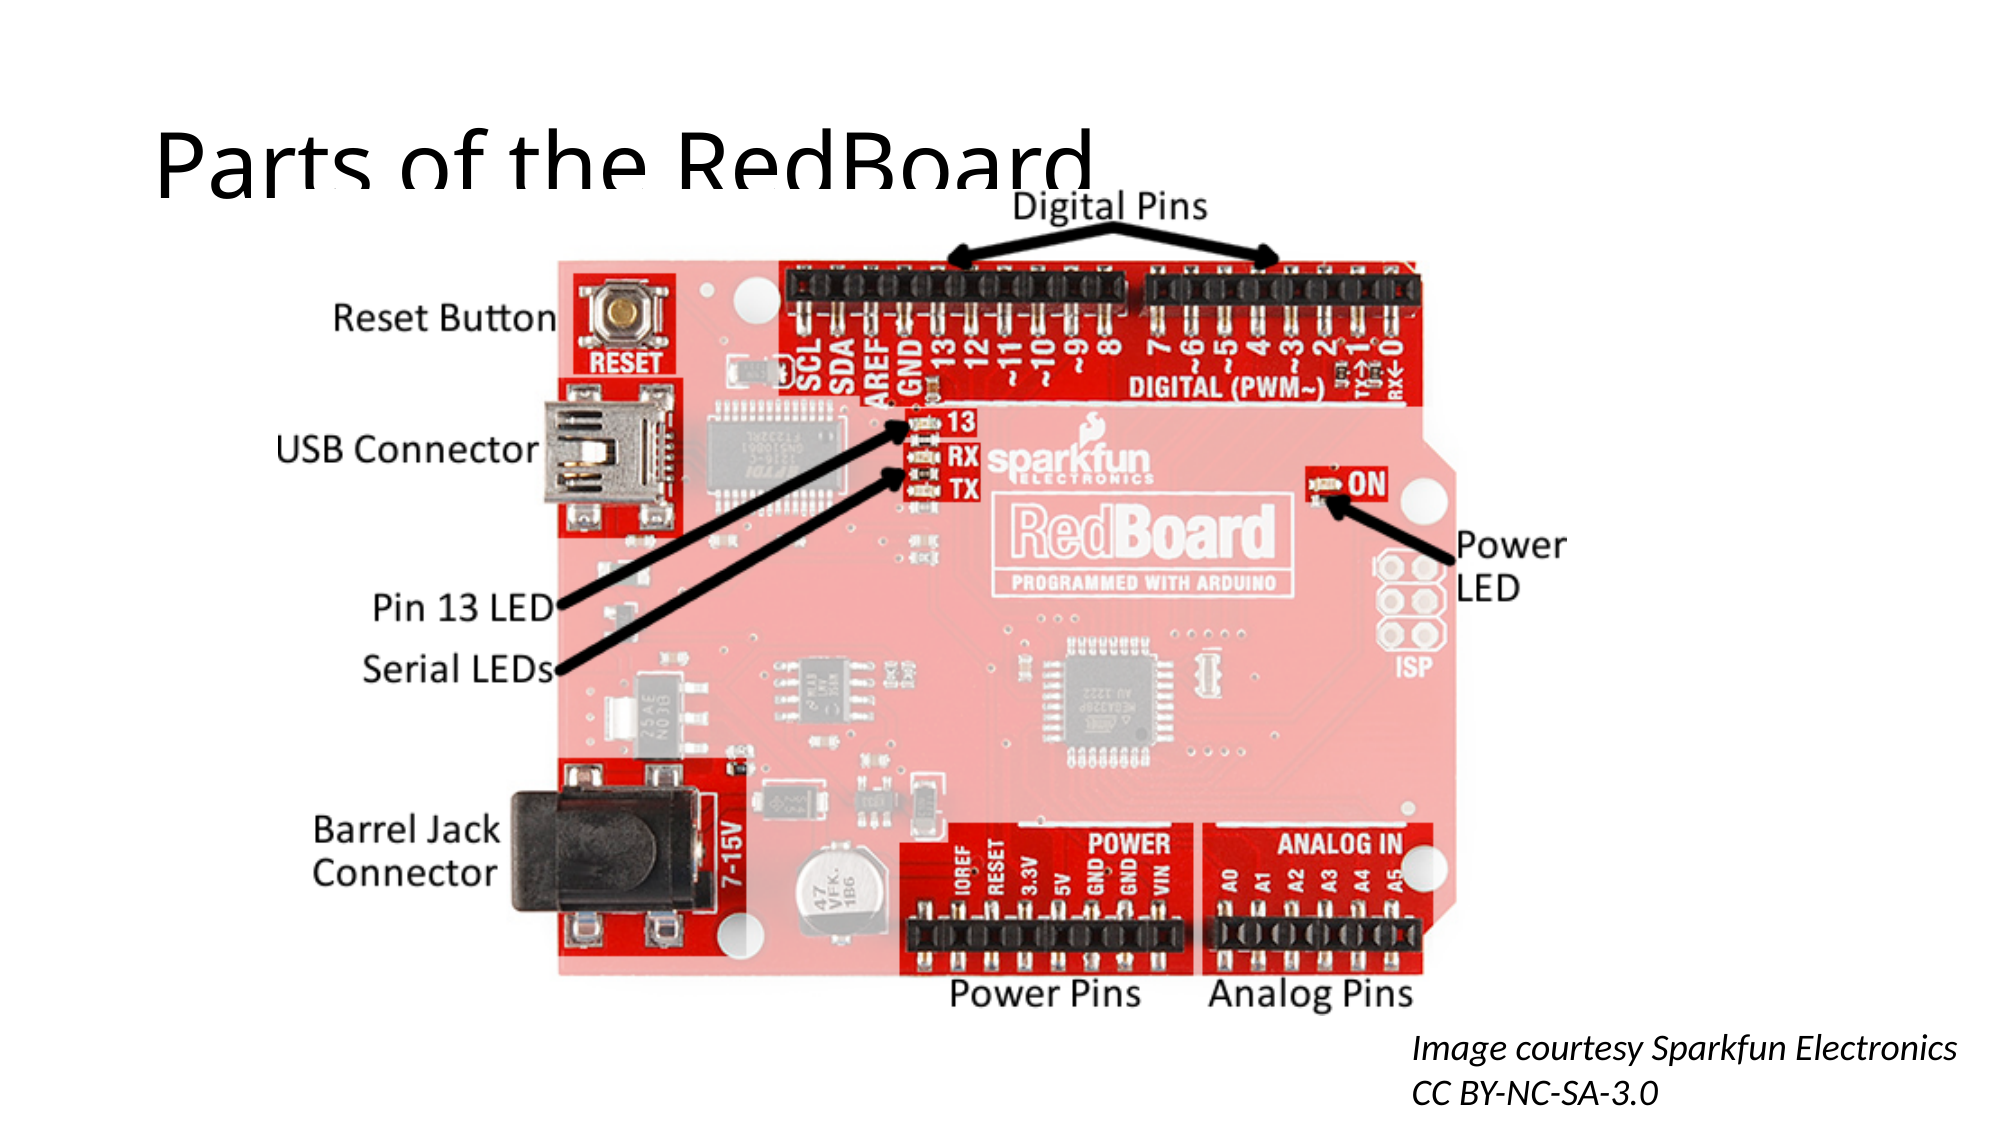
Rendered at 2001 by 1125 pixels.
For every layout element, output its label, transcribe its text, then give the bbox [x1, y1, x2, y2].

text_box Image courtesy Sparkfun Electronics CC BY-NC-SA-3.0 [1396, 1015, 2000, 1125]
title Parts of the RedBoard [137, 59, 1863, 278]
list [278, 189, 1567, 1016]
